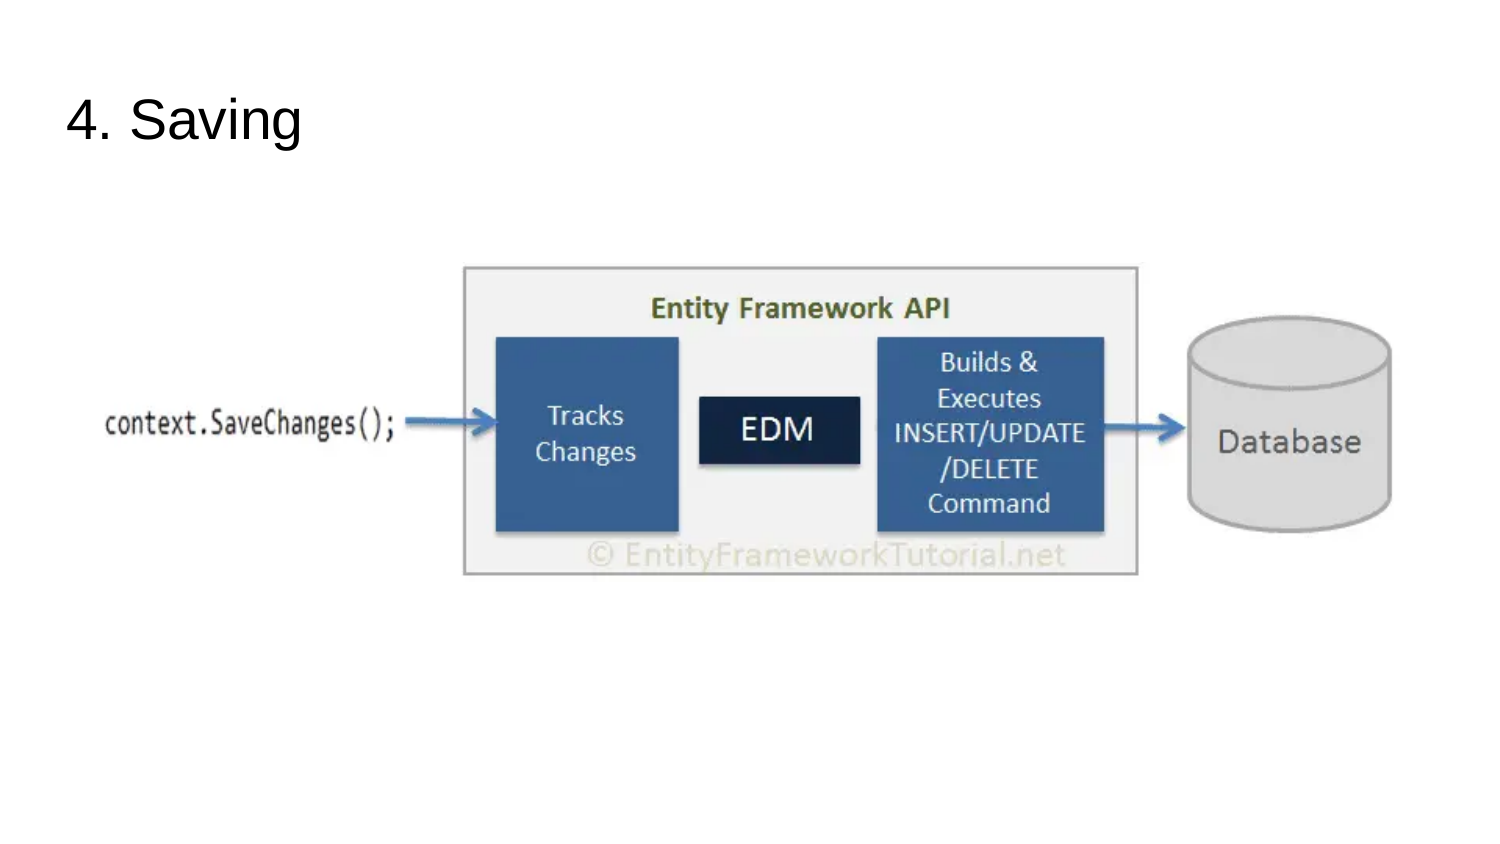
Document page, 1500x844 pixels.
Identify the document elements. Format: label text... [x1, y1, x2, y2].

title 4. Saving [51, 72, 1449, 167]
picture [99, 262, 1401, 582]
